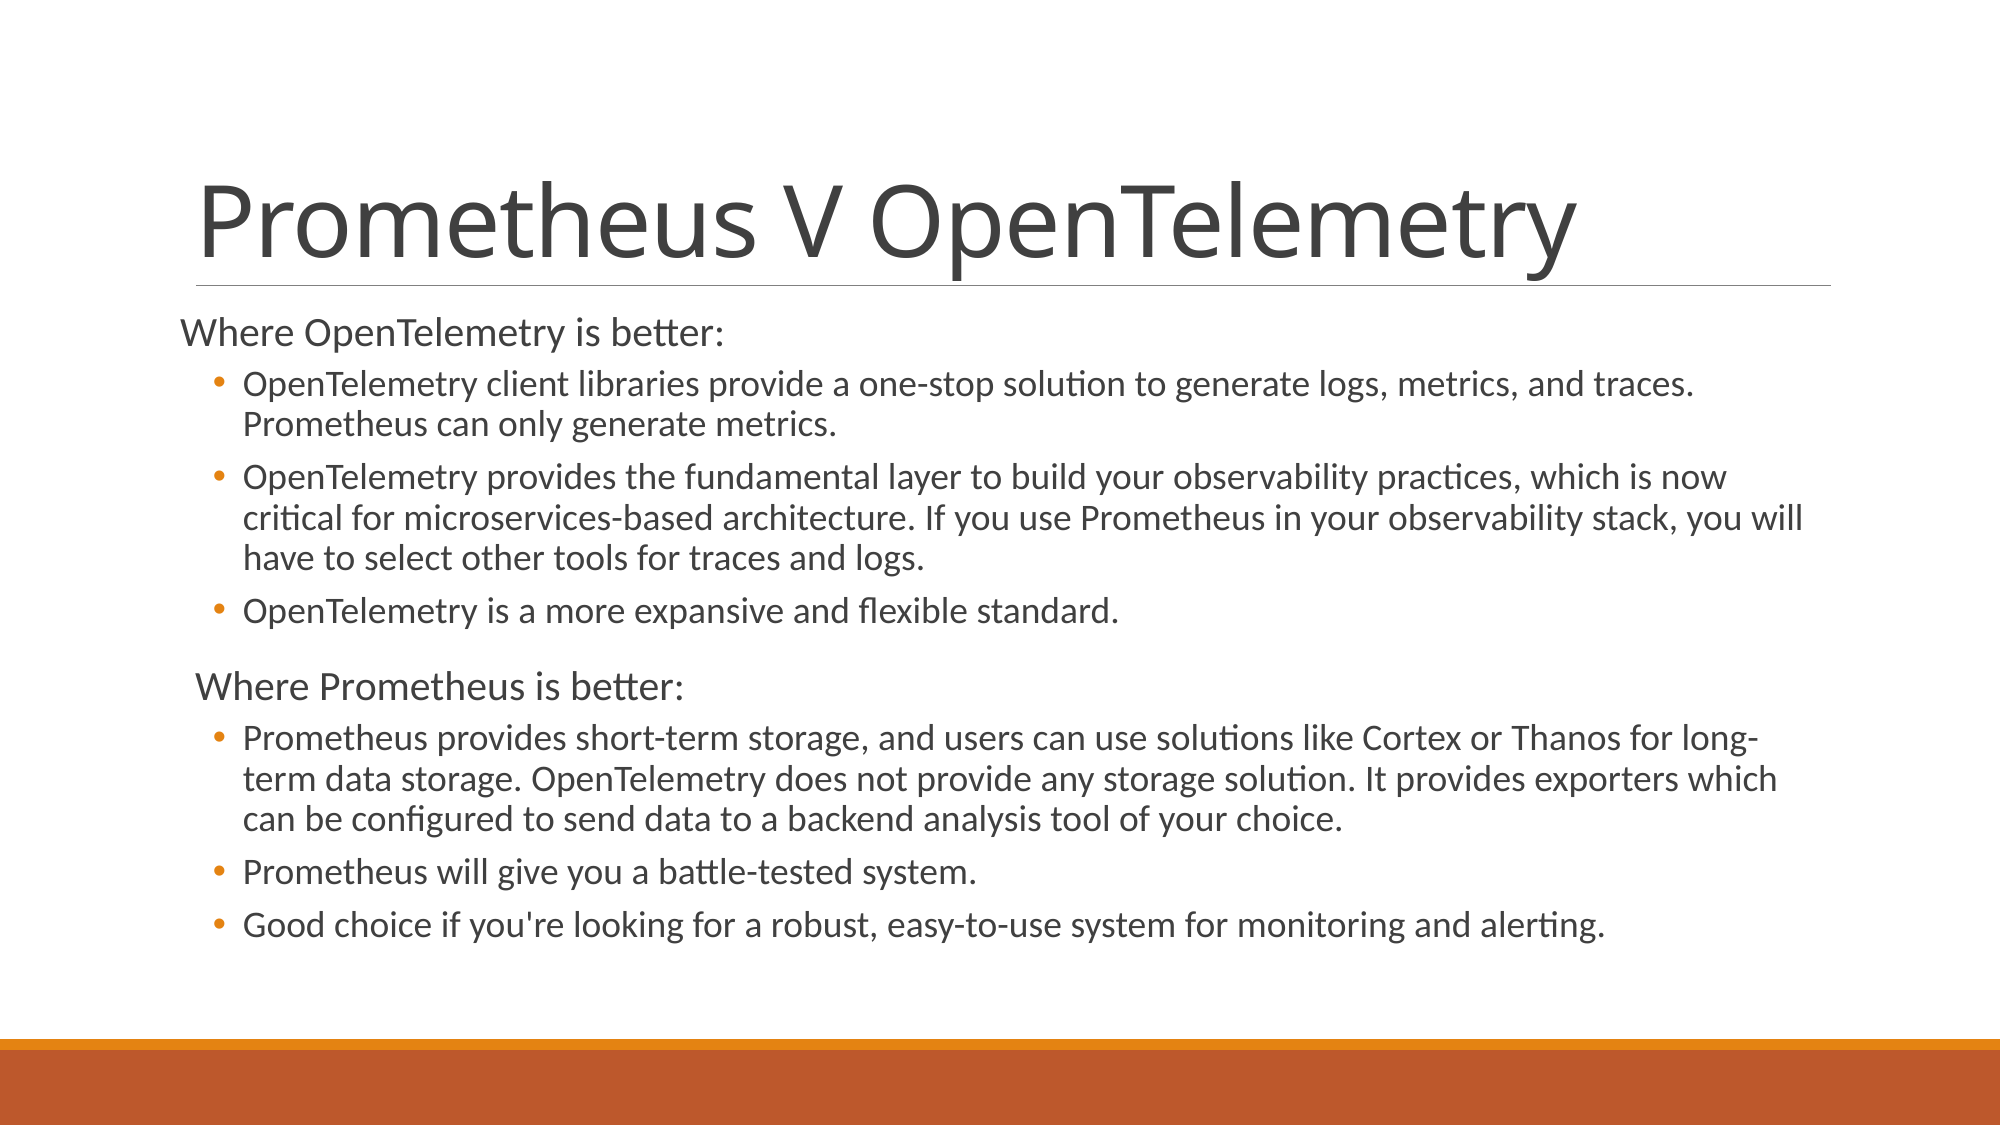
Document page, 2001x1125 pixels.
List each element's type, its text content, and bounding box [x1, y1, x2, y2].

list Where OpenTelemetry is better: OpenTelemetry client libraries provide a one-stop solution to generate logs, metrics, and traces. Prometheus can only generate metrics. OpenTelemetry provides the fundamental layer to build your observability practices, which is now critical for microservices-based architecture. If you use Prometheus in your observability stack, you will have to select other tools for traces and logs. OpenTelemetry is a more expansive and flexible standard. Where Prometheus is better: Prometheus provides short-term storage, and users can use solutions like Cortex or Thanos for long-term data storage. OpenTelemetry does not provide any storage solution. It provides exporters which can be configured to send data to a backend analysis tool of your choice. Prometheus will give you a battle-tested system. Good choice if you're looking for a robust, easy-to-use system for monitoring and alerting. [180, 302, 1830, 963]
title Prometheus V OpenTelemetry [180, 47, 1830, 285]
